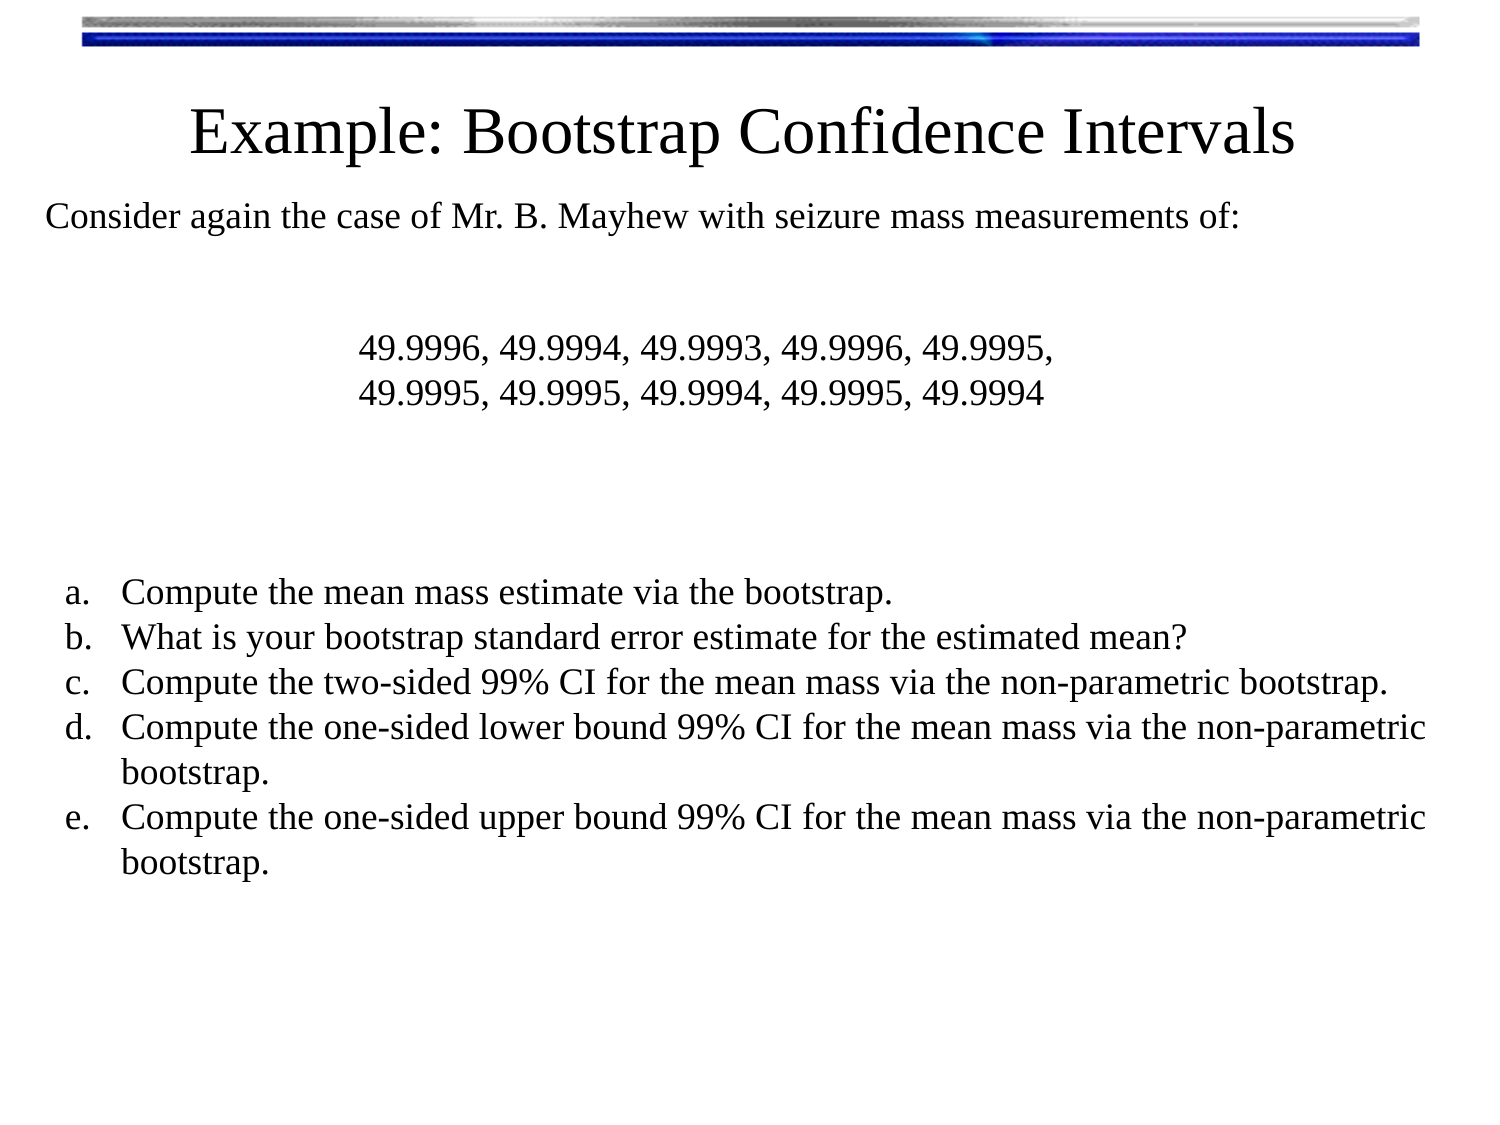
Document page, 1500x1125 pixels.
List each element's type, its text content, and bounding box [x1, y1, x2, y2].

text_box Consider again the case of Mr. B. Mayhew with seizure mass measurements of: [30, 183, 1429, 244]
text_box 49.9996, 49.9994, 49.9993, 49.9996, 49.9995, 49.9995, 49.9995, 49.9994, 49.9995, 49.9994 [343, 315, 1078, 421]
text_box Compute the mean mass estimate via the bootstrap. What is your bootstrap standard error estimate for the estimated mean? Compute the two-sided 99% CI for the mean mass via the non-parametric bootstrap. Compute the one-sided lower bound 99% CI for the mean mass via the non-parametric bootstrap. Compute the one-sided upper bound 99% CI for the mean mass via the non-parametric bootstrap. [49, 559, 1448, 890]
picture [79, 12, 1425, 52]
text_box Example: Bootstrap Confidence Intervals [37, 64, 1450, 190]
